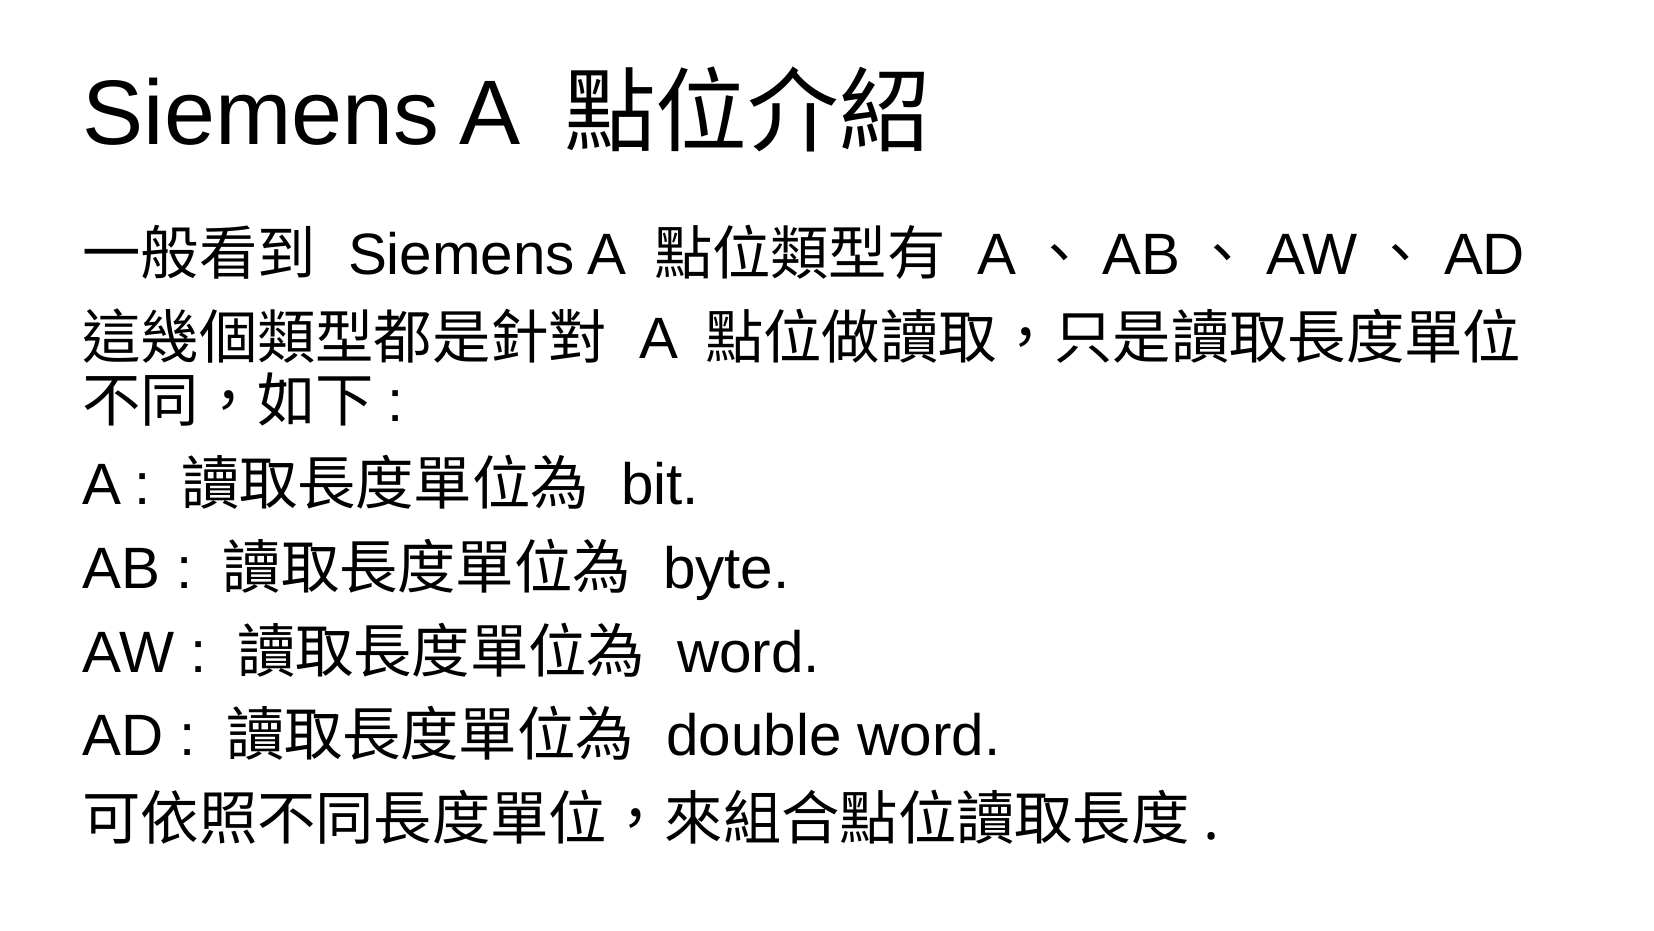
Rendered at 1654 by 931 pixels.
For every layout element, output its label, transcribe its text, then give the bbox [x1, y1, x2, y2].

subtitle 一般看到 Siemens A 點位類型有 A、AB、AW、AD 這幾個類型都是針對 A 點位做讀取，只是讀取長度單位不同，如下: A : 讀取長度單位為 bit. AB : 讀取長度單位為 byte. AW : 讀取長度單位為 word. AD : 讀取長度單位為 double word. 可依照不同長度單位，來組合點位讀取長度. [82, 192, 1571, 884]
title Siemens A 點位介紹 [82, 37, 1571, 192]
